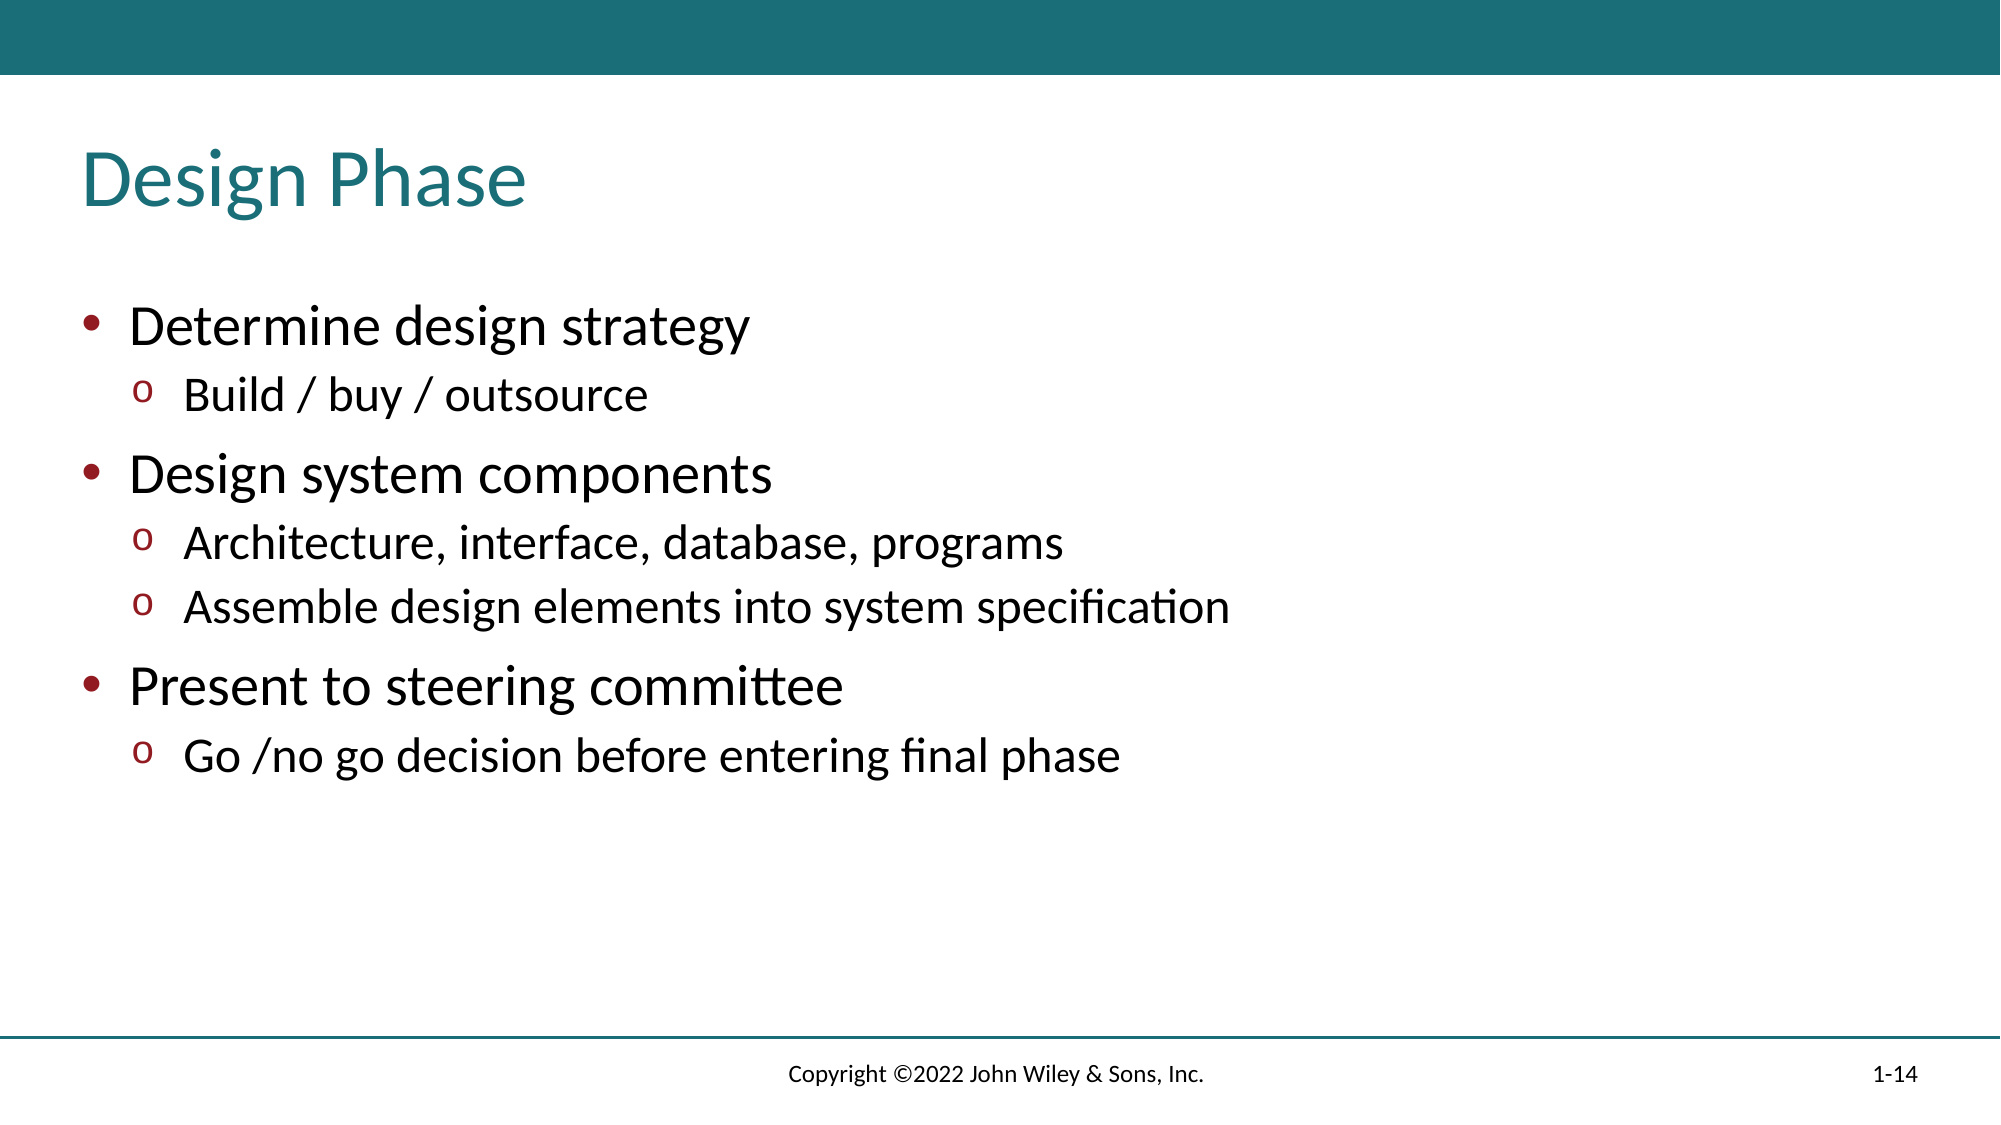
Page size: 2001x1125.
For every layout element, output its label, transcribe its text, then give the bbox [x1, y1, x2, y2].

slide_number 1-14 [1412, 1042, 1934, 1103]
title Design Phase [66, 127, 1934, 287]
footer Copyright ©2022 John Wiley & Sons, Inc. [662, 1042, 1338, 1103]
list Determine design strategy Build / buy / outsource Design system components Architecture, interface, database, programs Assemble design elements into system specification Present to steering committee Go /no go decision before entering final phase [66, 287, 1934, 1025]
